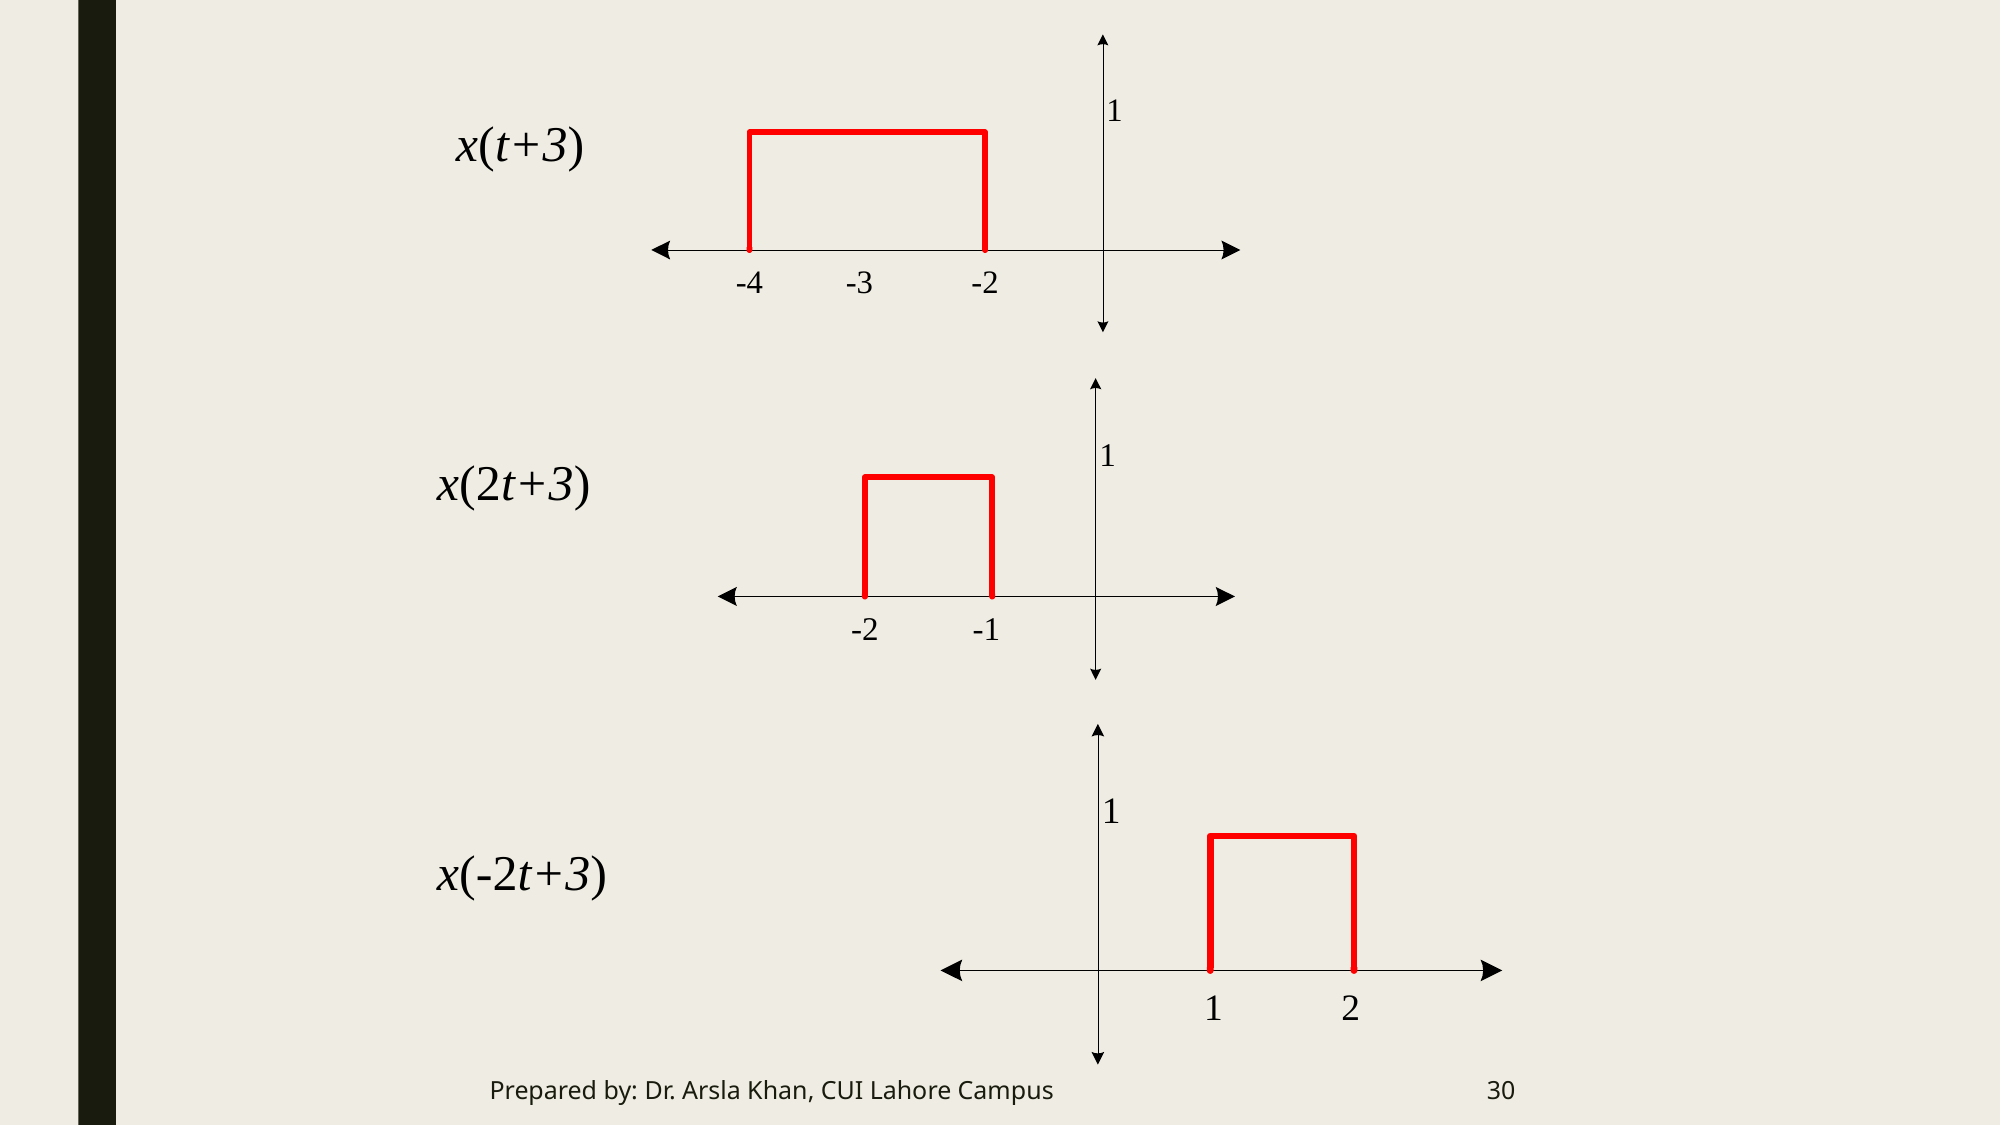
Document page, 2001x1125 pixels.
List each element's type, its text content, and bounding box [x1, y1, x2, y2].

picture [714, 374, 1239, 683]
text_box x(t+3) [441, 103, 648, 179]
slide_number 30 [1268, 1058, 1531, 1125]
footer Prepared by: Dr. Arsla Khan, CUI Lahore Campus [474, 1058, 1268, 1125]
picture [937, 720, 1506, 1069]
picture [648, 31, 1244, 336]
text_box x(-2t+3) [422, 832, 752, 908]
text_box x(2t+3) [422, 442, 714, 518]
